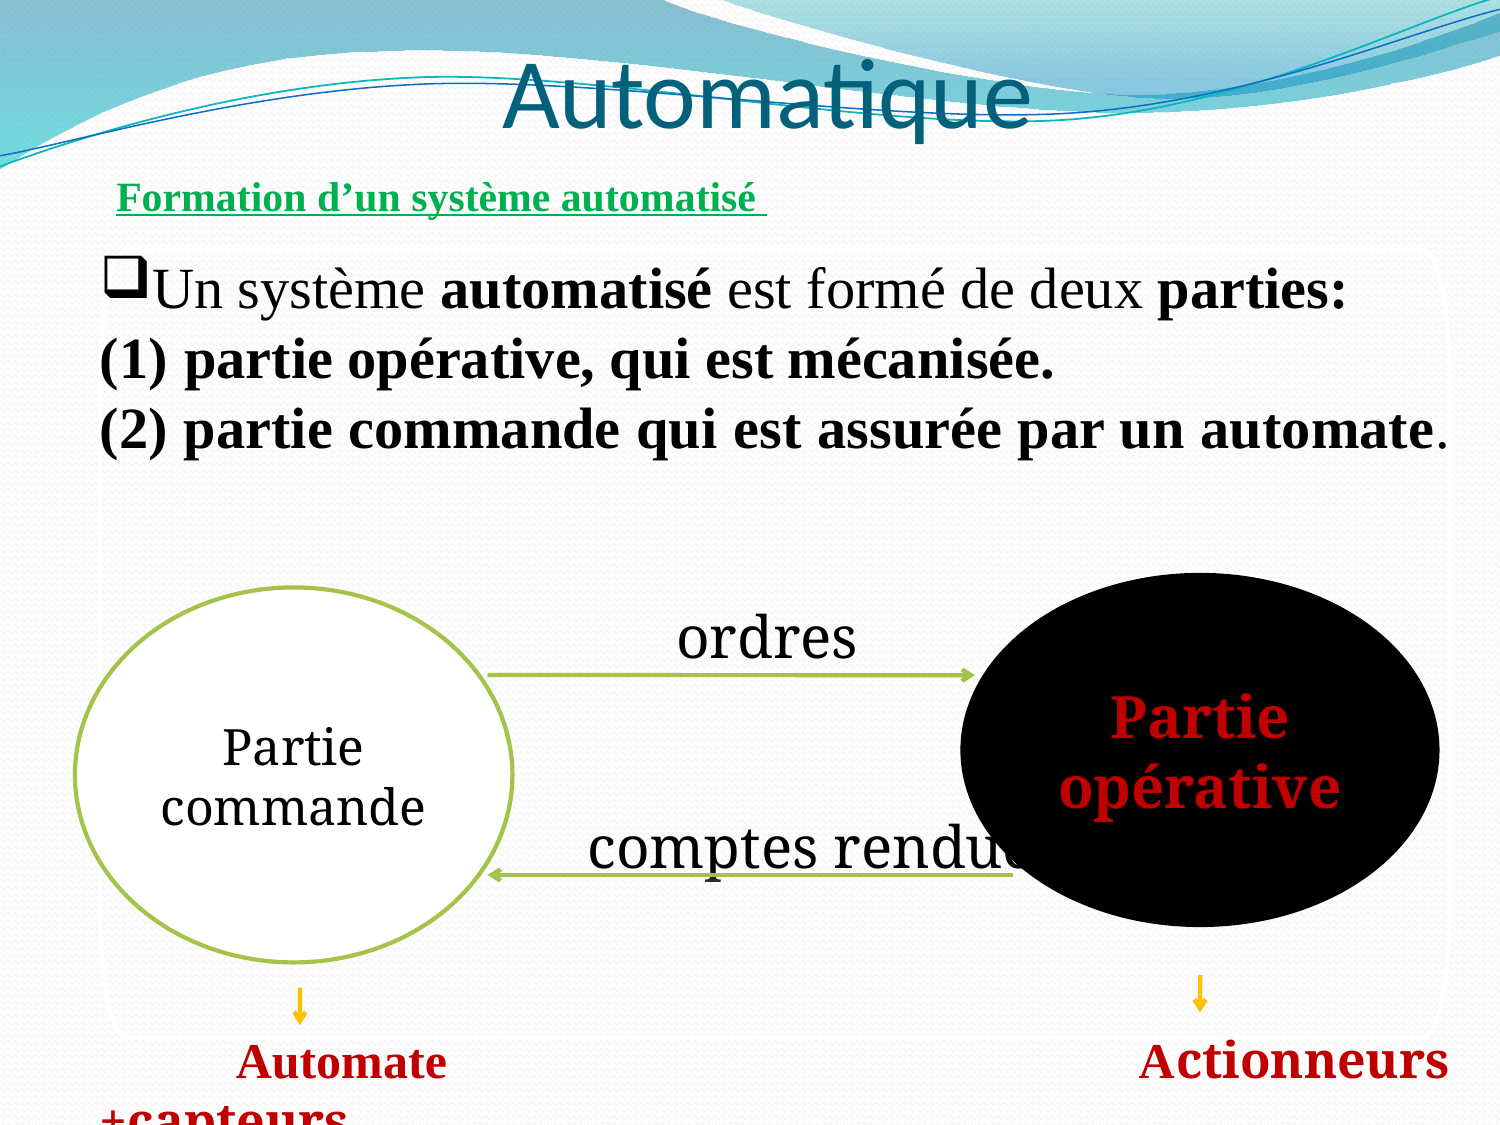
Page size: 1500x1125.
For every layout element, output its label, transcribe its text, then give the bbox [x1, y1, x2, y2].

text_box Partie commande [72, 585, 515, 965]
title Automatique [500, 0, 1125, 149]
text_box Partie opérative [960, 572, 1440, 928]
text_box Formation d’un système automatisé [101, 162, 783, 228]
text_box Un système automatisé est formé de deux parties: partie opérative, qui est mécanisée. (2) partie commande qui est assurée par un automate. ordres comptes rendue Automate Actionneurs +capteurs [99, 249, 1450, 1038]
